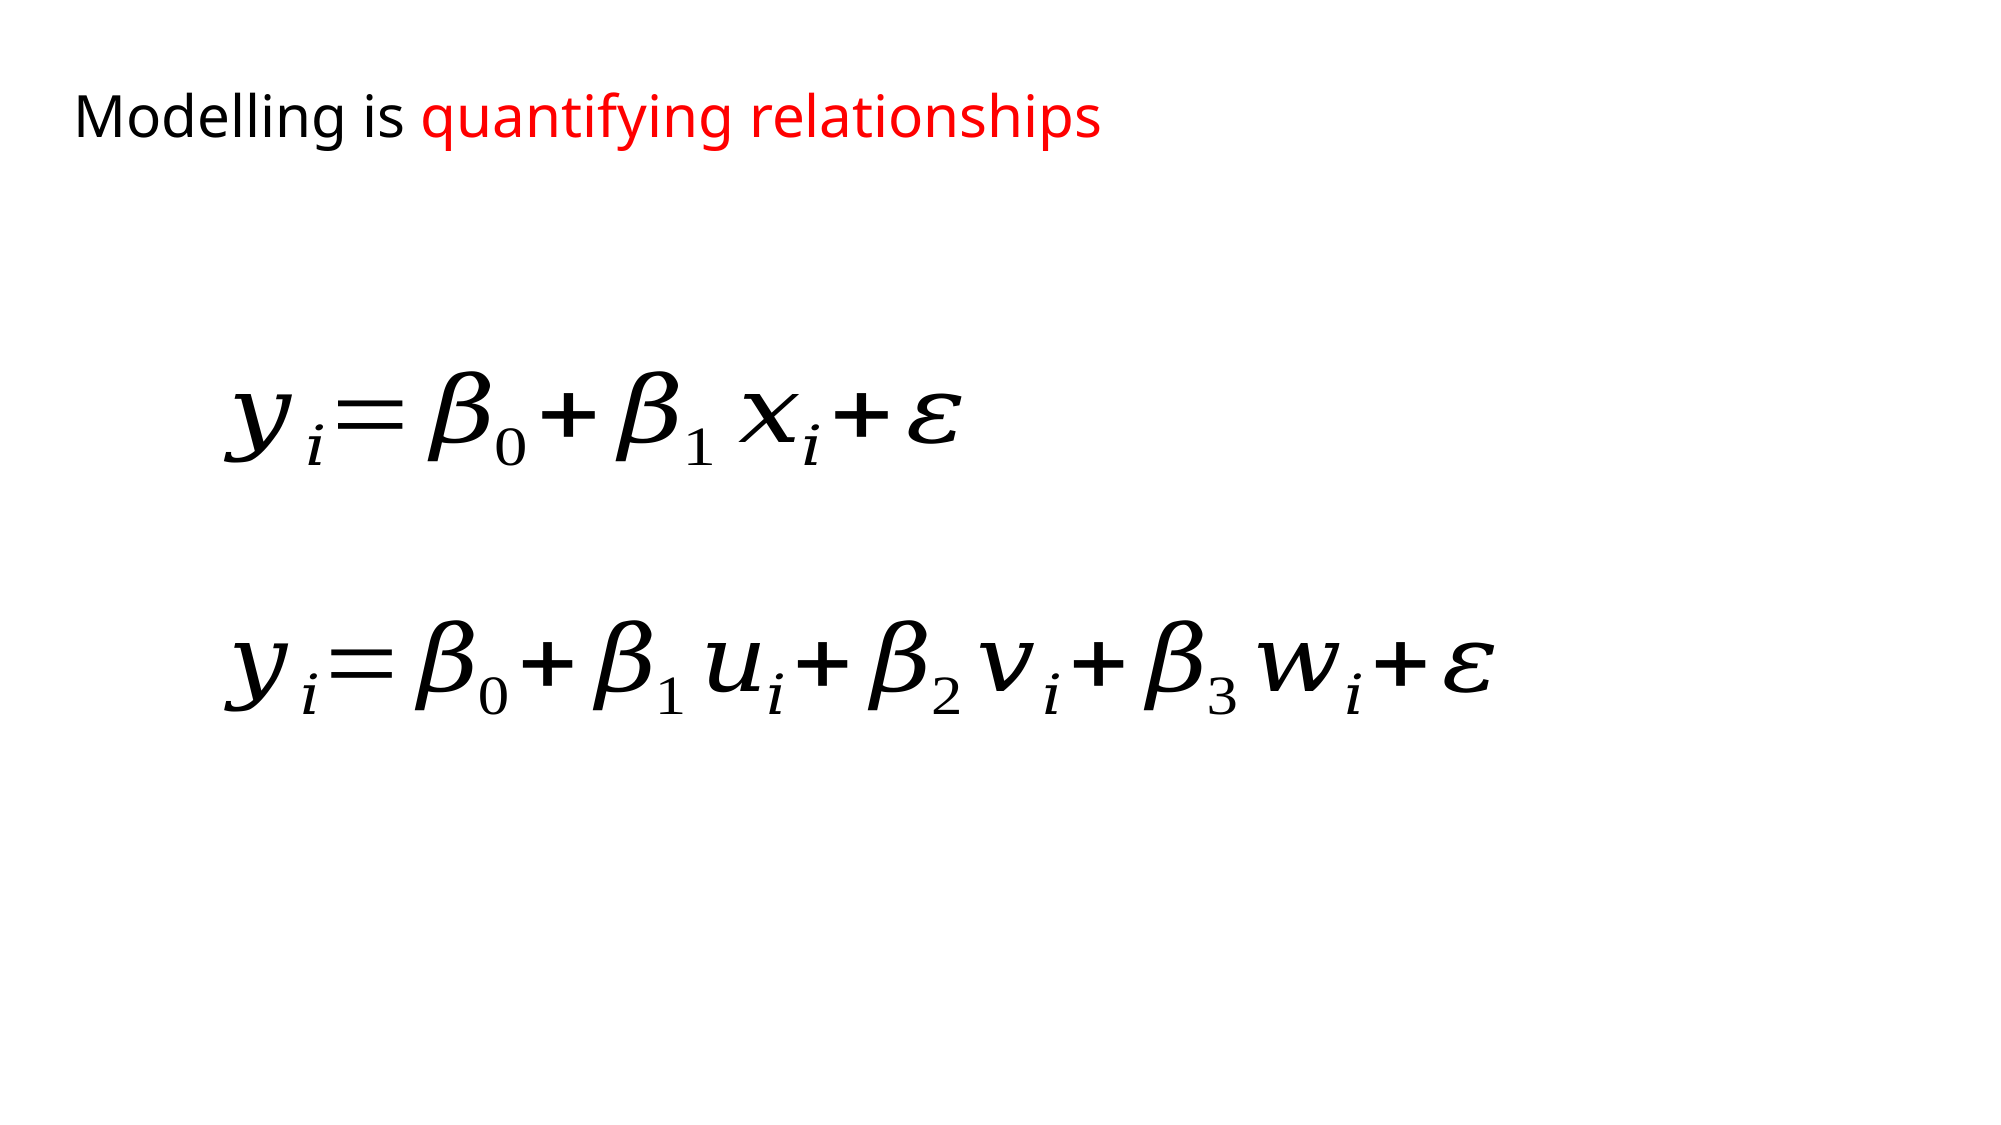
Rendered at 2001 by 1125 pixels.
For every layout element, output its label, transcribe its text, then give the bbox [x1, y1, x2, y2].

text_box Modelling is quantifying relationships [59, 71, 1748, 857]
